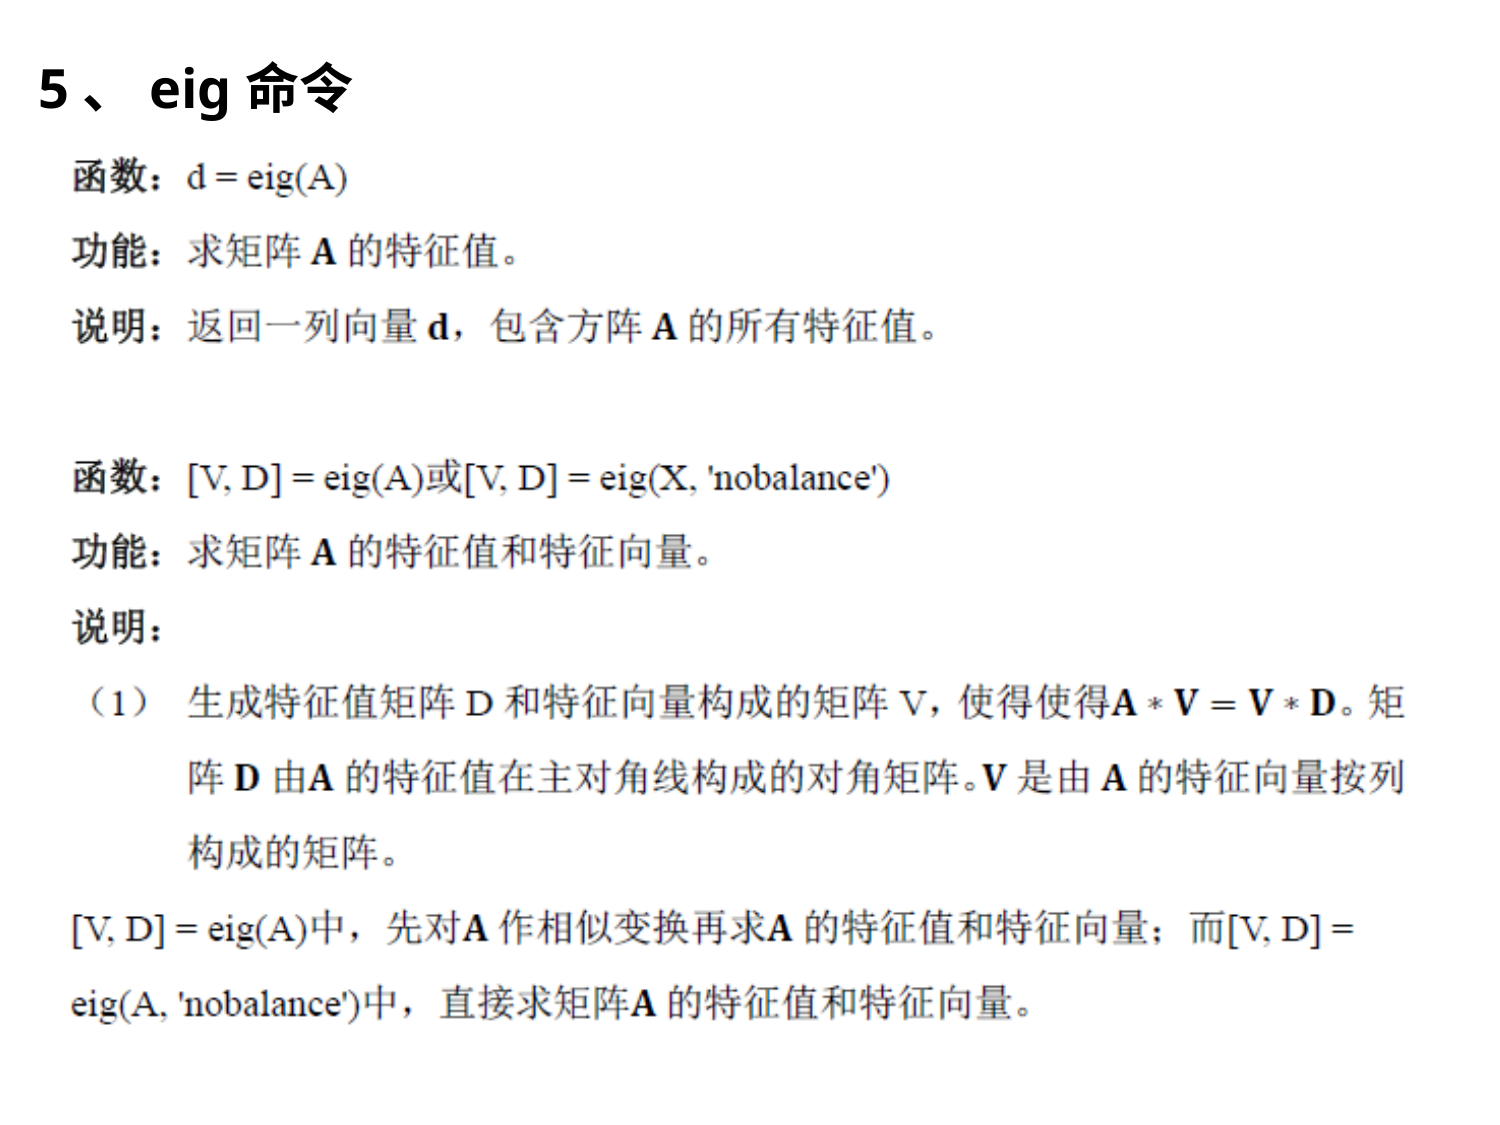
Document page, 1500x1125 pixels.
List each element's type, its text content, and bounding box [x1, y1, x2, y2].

text_box 5、eig命令 [23, 46, 715, 127]
picture [46, 148, 1427, 1044]
